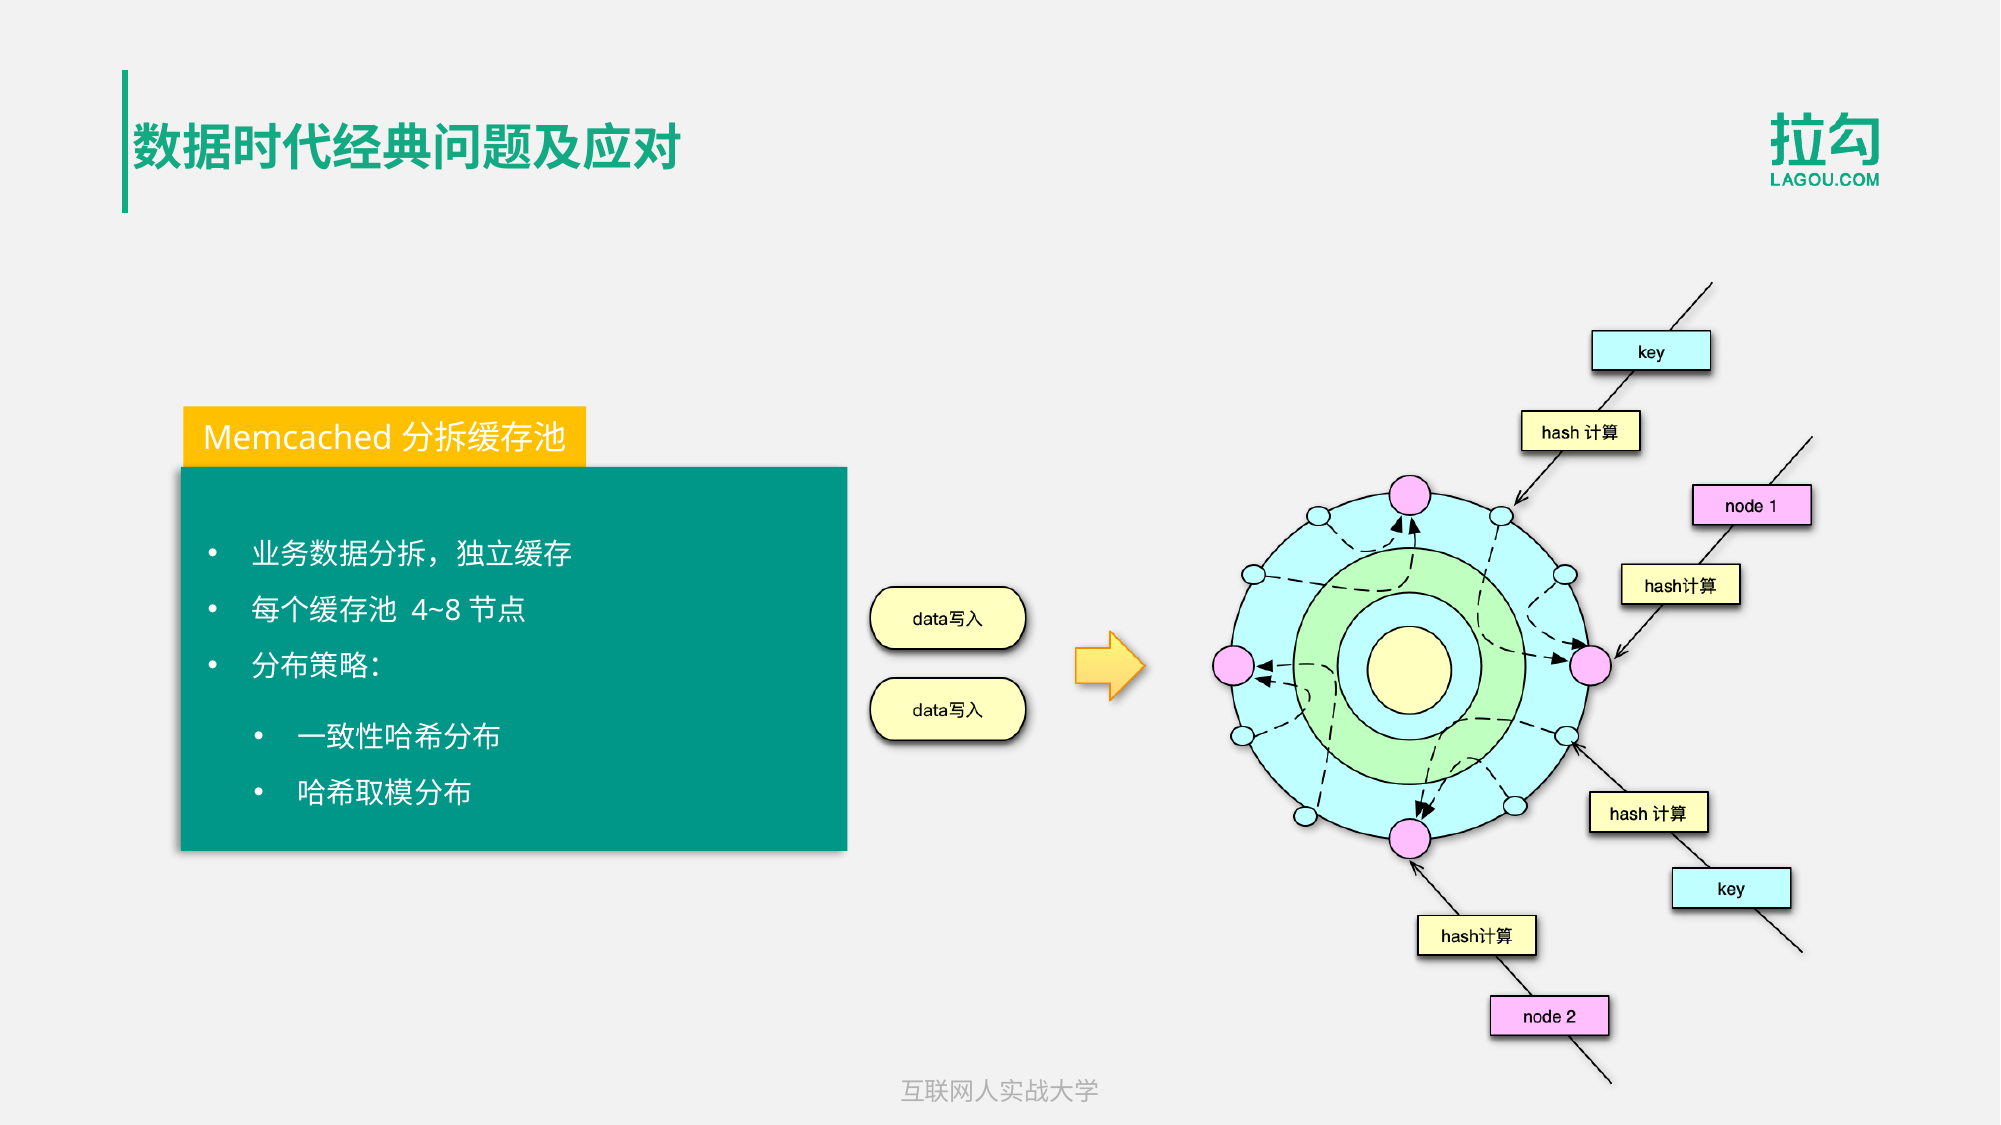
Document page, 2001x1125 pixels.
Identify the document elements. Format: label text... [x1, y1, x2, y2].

text_box [180, 466, 848, 851]
text_box Memcached分拆缓存池 [187, 408, 582, 464]
picture [1851, 112, 1879, 186]
picture [862, 280, 1817, 1085]
text_box 一致性哈希分布 哈希取模分布 [171, 710, 587, 878]
text_box [183, 406, 587, 464]
title 数据时代经典问题及应对 [124, 39, 1851, 259]
list 业务数据分拆，独立缓存 每个缓存池 4~8节点 分布策略： [124, 526, 742, 696]
